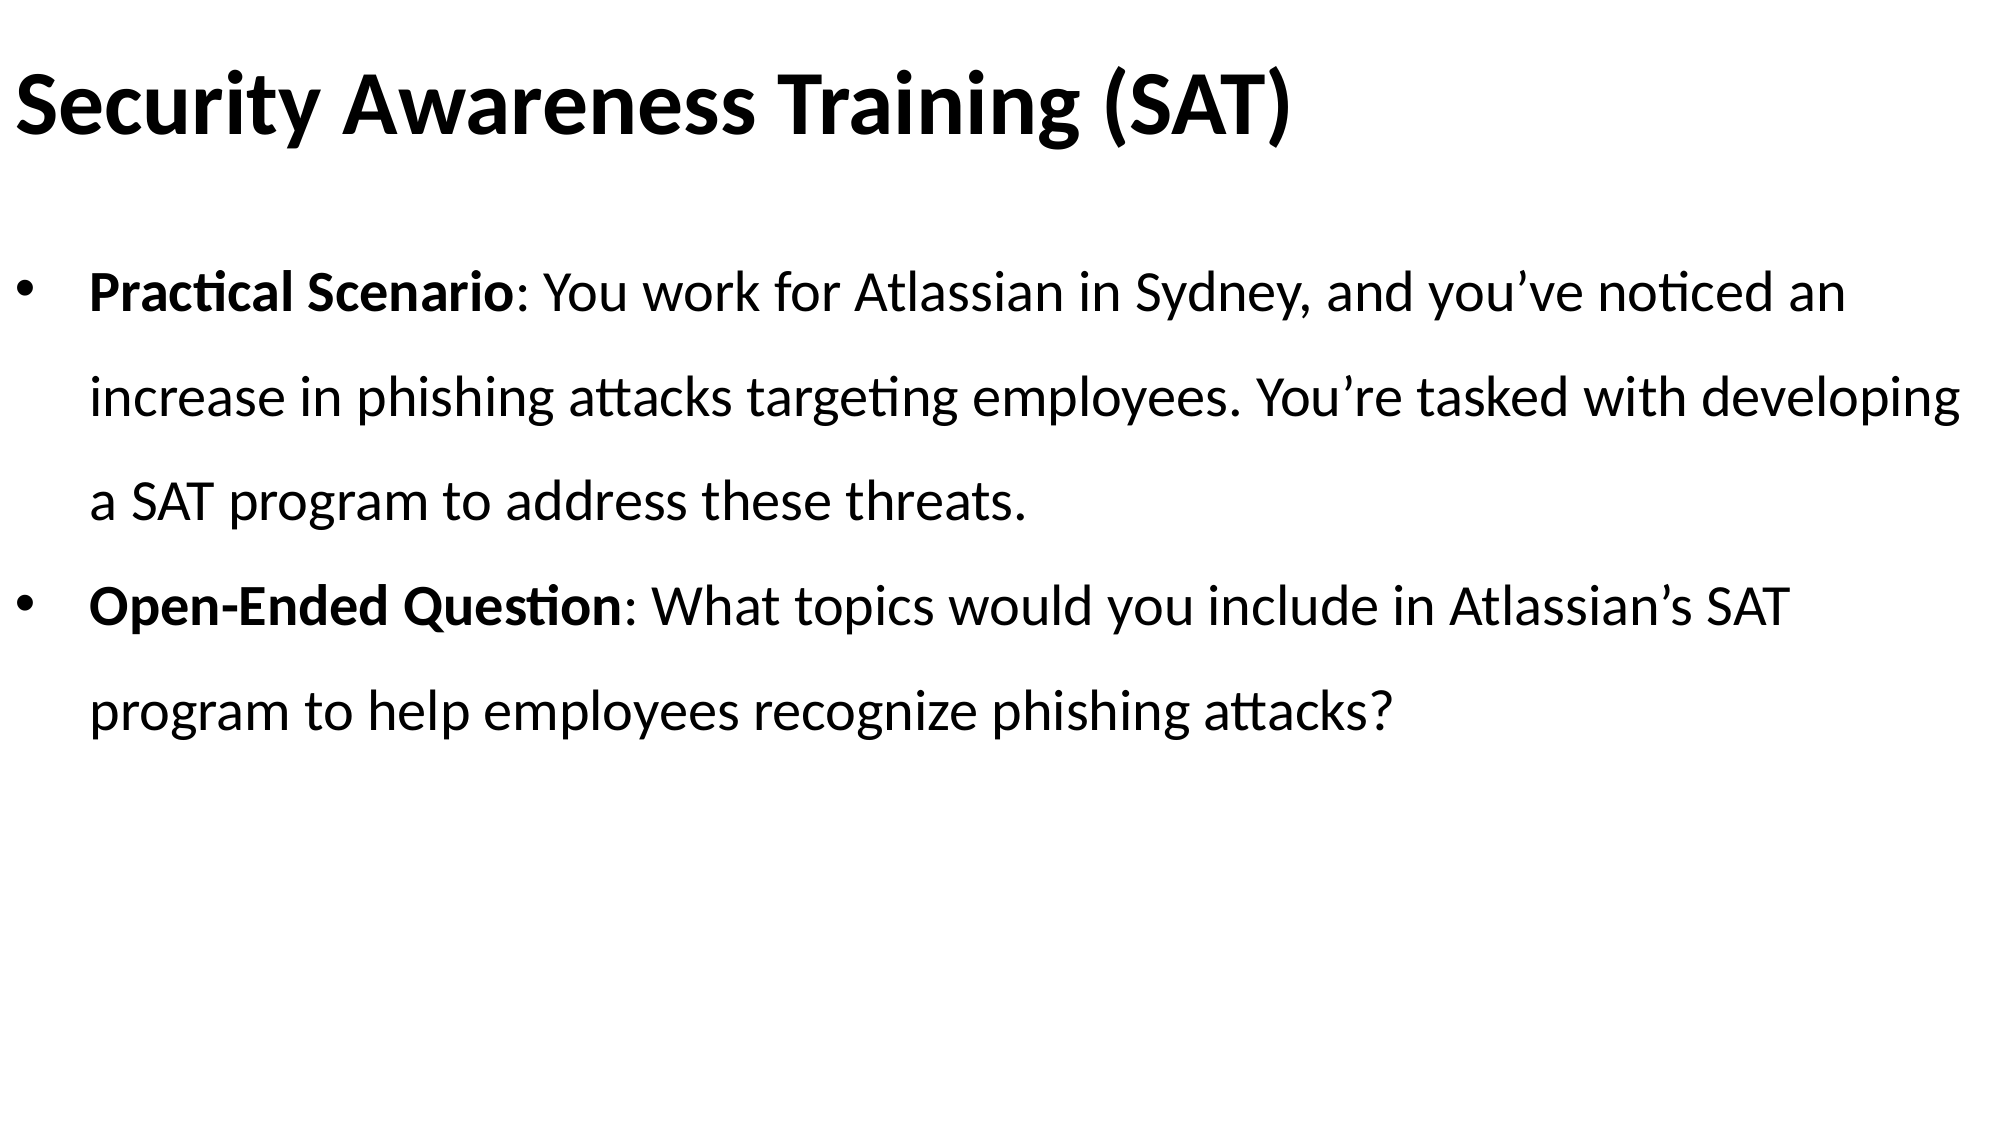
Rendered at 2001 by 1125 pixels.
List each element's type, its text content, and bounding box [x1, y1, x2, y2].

text_box Practical Scenario: You work for Atlassian in Sydney, and you’ve noticed an increase in phishing attacks targeting employees. You’re tasked with developing a SAT program to address these threats. Open-Ended Question: What topics would you include in Atlassian’s SAT program to help employees recognize phishing attacks? [0, 210, 2000, 750]
title Security Awareness Training (SAT) [0, 0, 2000, 210]
